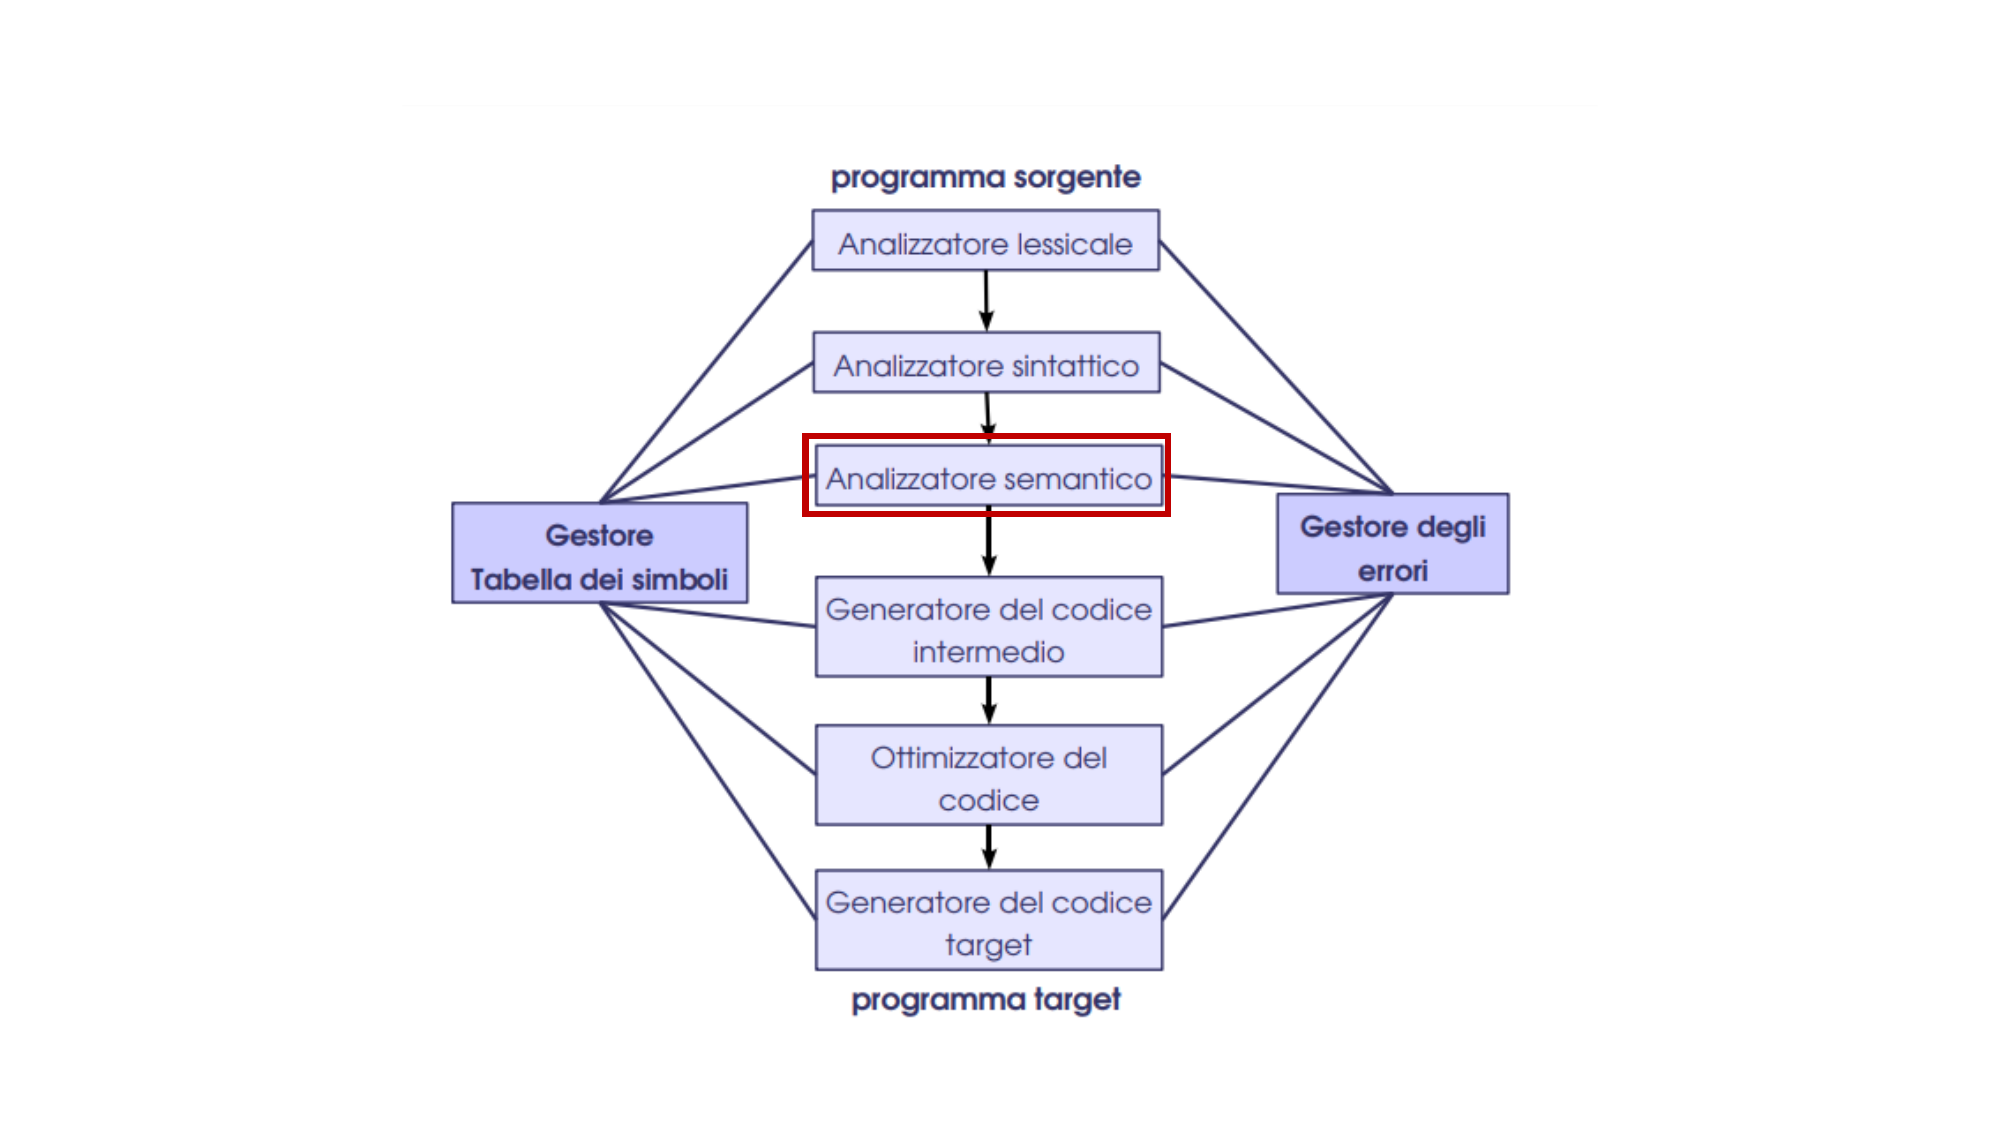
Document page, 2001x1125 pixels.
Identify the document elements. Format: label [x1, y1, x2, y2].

picture [402, 105, 1598, 1020]
